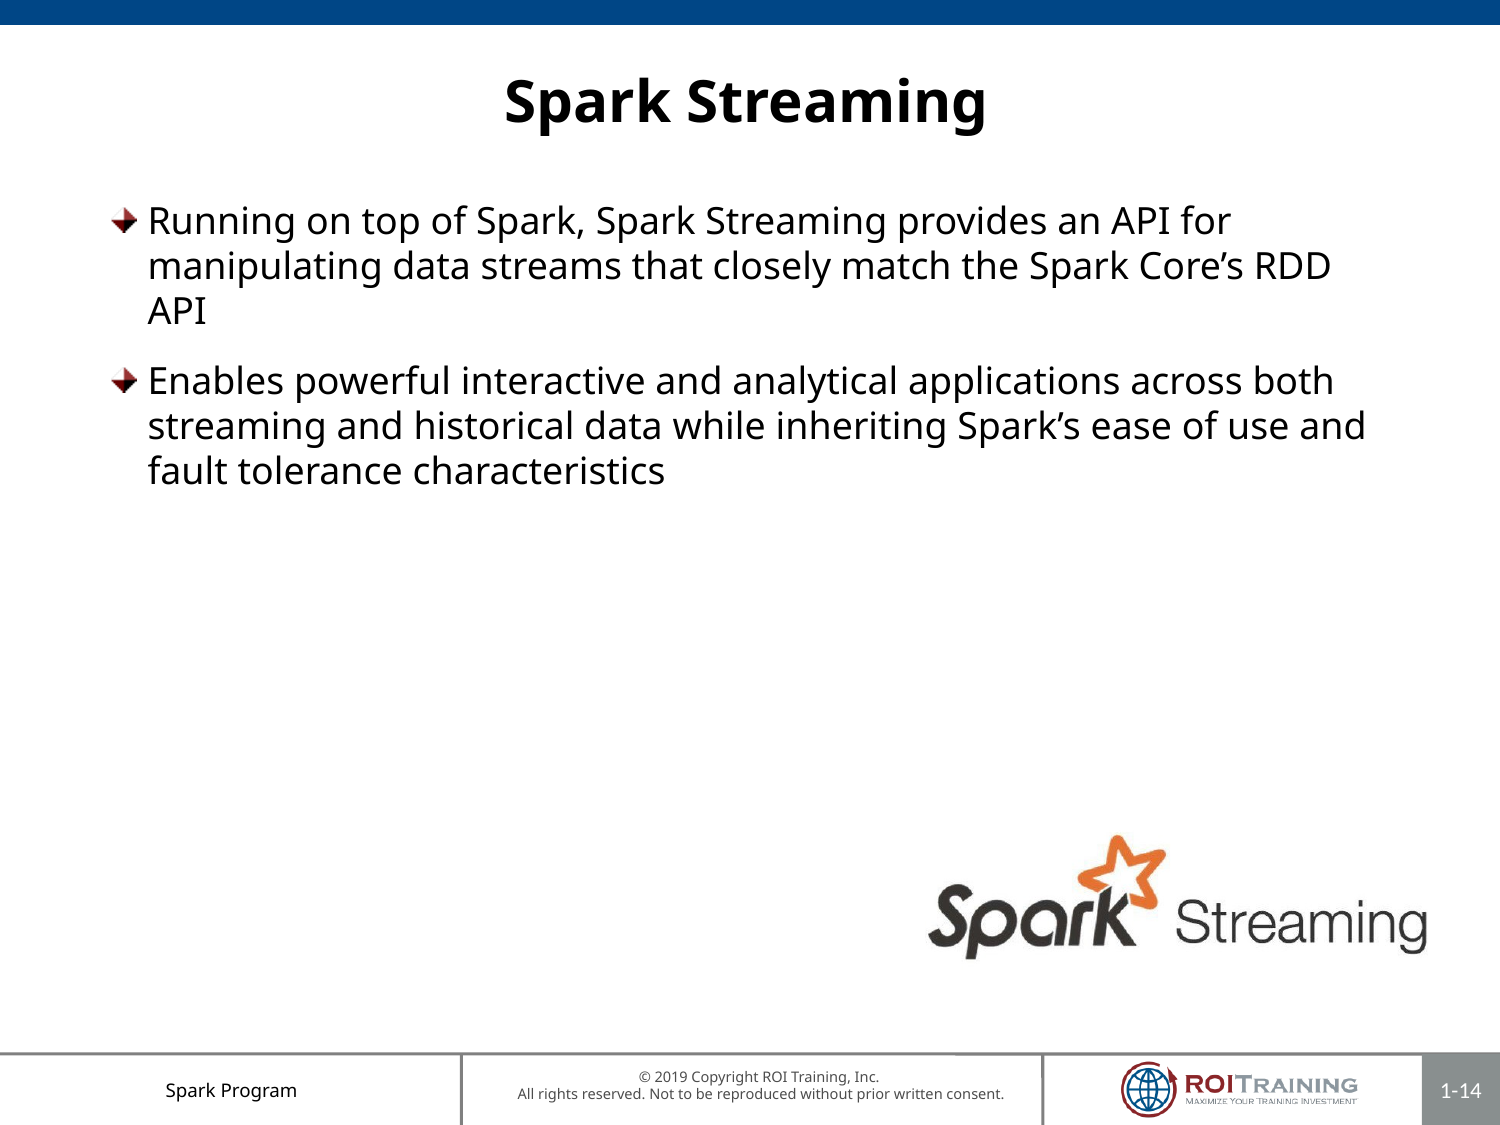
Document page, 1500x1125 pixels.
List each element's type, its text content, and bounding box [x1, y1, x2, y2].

picture [1113, 1060, 1362, 1118]
title Spark Streaming [172, 47, 1322, 151]
picture [110, 206, 137, 233]
list Running on top of Spark, Spark Streaming provides an API for manipulating data streams that closely match the Spark Core’s RDD API Enables powerful interactive and analytical applications across both streaming and historical data while inheriting Spark’s ease of use and fault tolerance characteristics [95, 189, 1411, 1022]
picture [110, 366, 137, 393]
text_box [1411, 830, 1434, 980]
